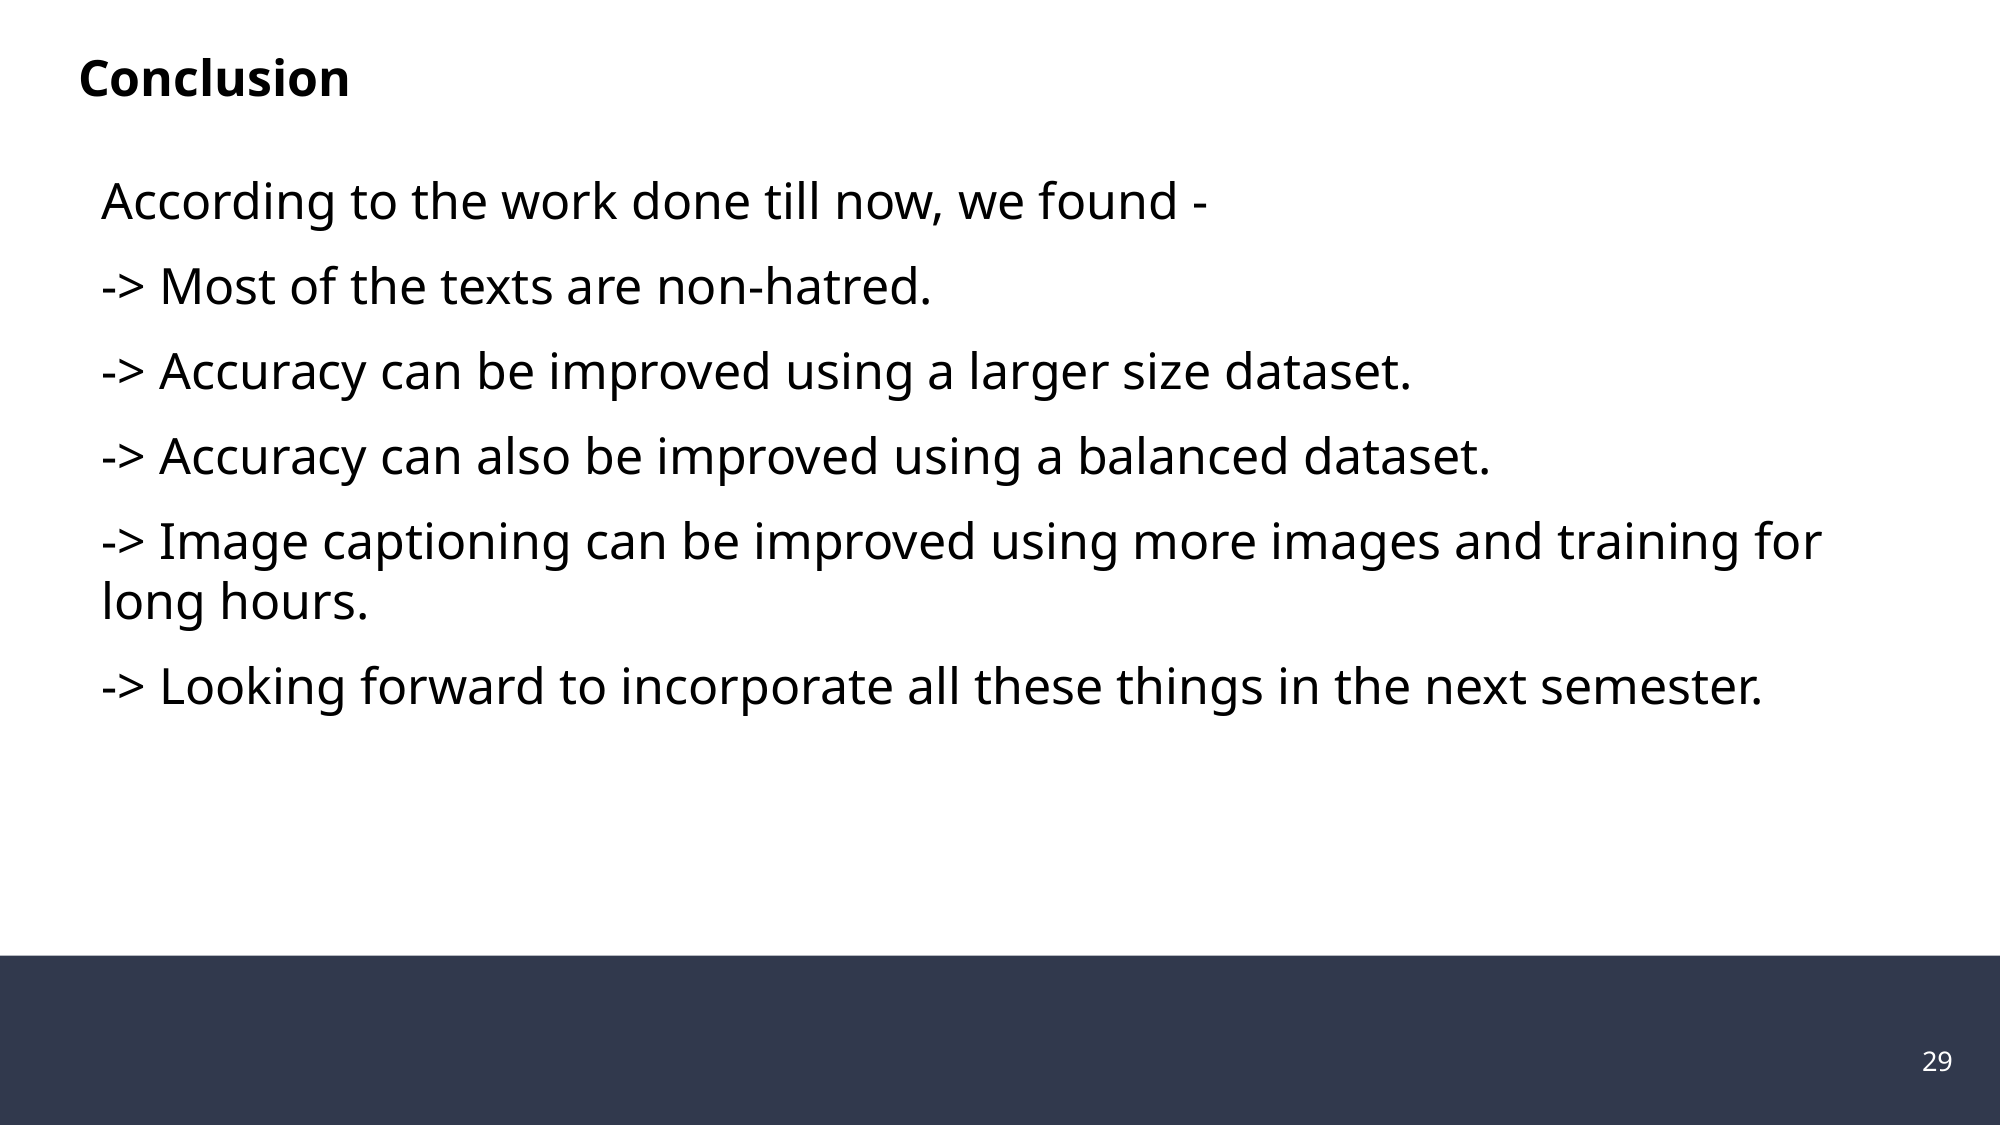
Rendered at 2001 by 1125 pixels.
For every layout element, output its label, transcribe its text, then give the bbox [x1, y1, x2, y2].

text_box Conclusion [63, 31, 654, 122]
text_box According to the work done till now, we found - -> Most of the texts are non-hatred. -> Accuracy can be improved using a larger size dataset. -> Accuracy can also be improved using a balanced dataset. -> Image captioning can be improved using more images and training for long hours. -> Looking forward to incorporate all these things in the next semester. [86, 154, 1925, 790]
slide_number ‹#› [1853, 1019, 1974, 1106]
